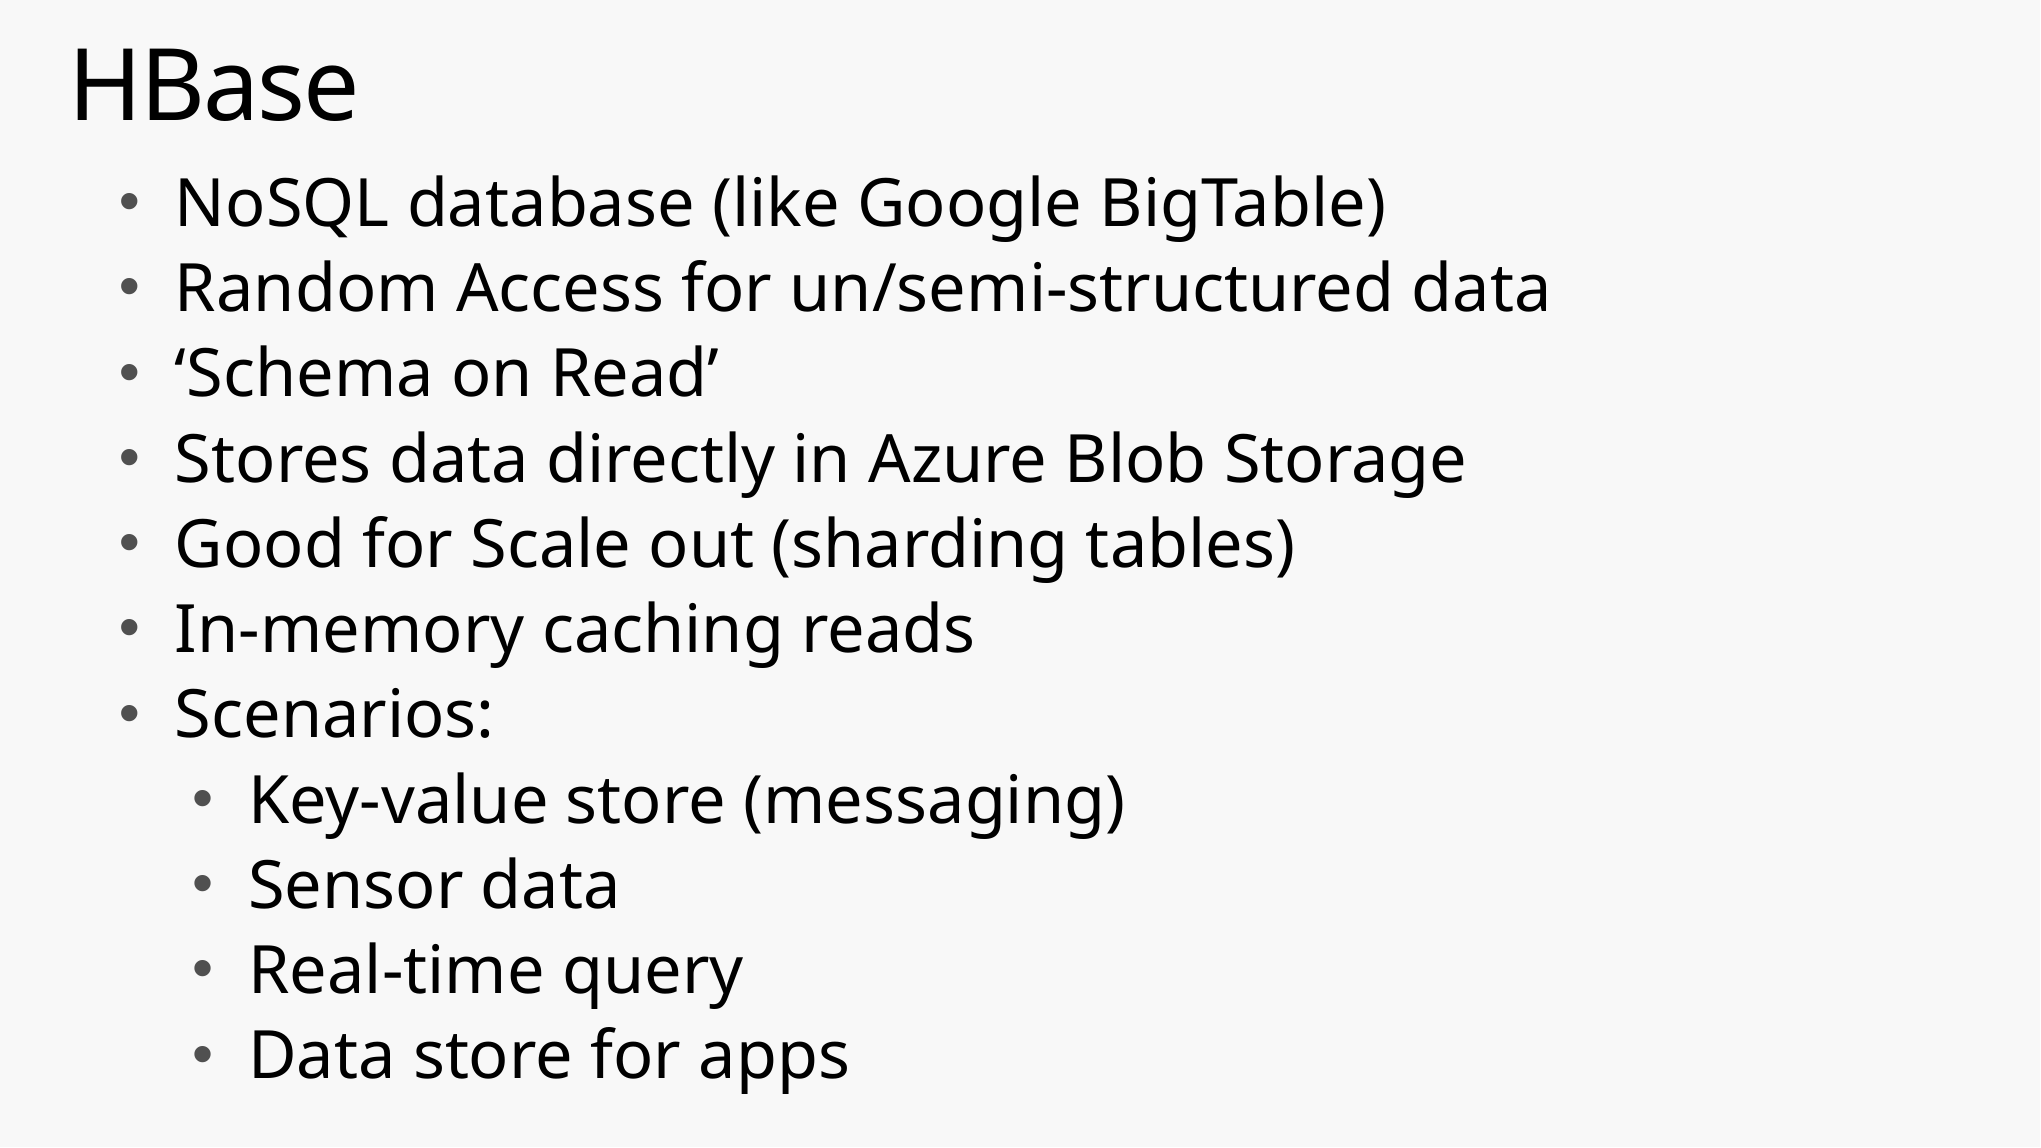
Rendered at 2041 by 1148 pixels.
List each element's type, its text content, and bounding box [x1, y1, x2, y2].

list NoSQL database (like Google BigTable) Random Access for un/semi-structured data ‘Schema on Read’ Stores data directly in Azure Blob Storage Good for Scale out (sharding tables) In-memory caching reads Scenarios: Key-value store (messaging) Sensor data Real-time query Data store for apps [90, 153, 2026, 1146]
title HBase [45, 18, 1996, 170]
